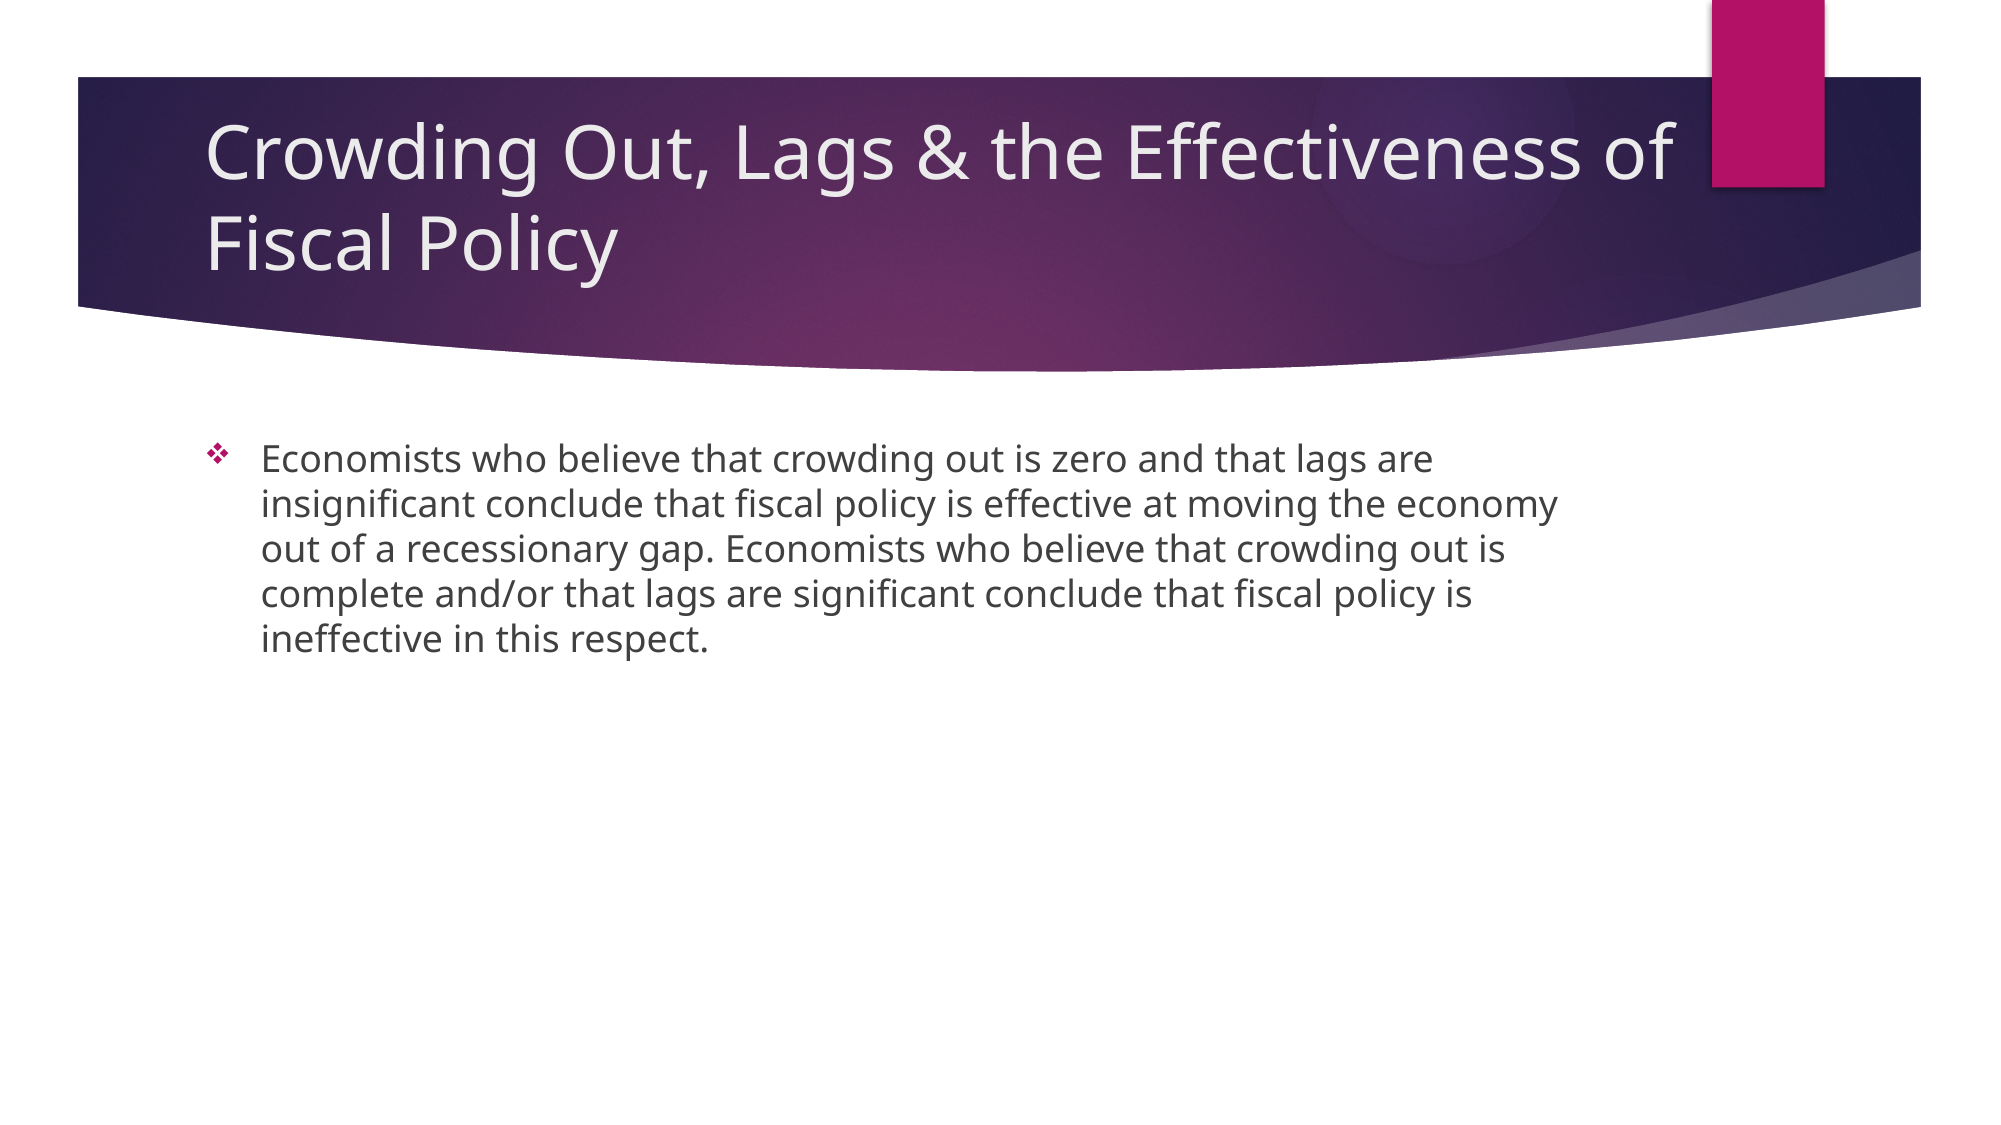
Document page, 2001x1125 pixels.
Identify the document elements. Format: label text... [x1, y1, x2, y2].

list Economists who believe that crowding out is zero and that lags are insignificant conclude that fiscal policy is effective at moving the economy out of a recessionary gap. Economists who believe that crowding out is complete and/or that lags are significant conclude that fiscal policy is ineffective in this respect. [189, 427, 1638, 988]
title Crowding Out, Lags & the Effectiveness of Fiscal Policy [189, 105, 1777, 285]
